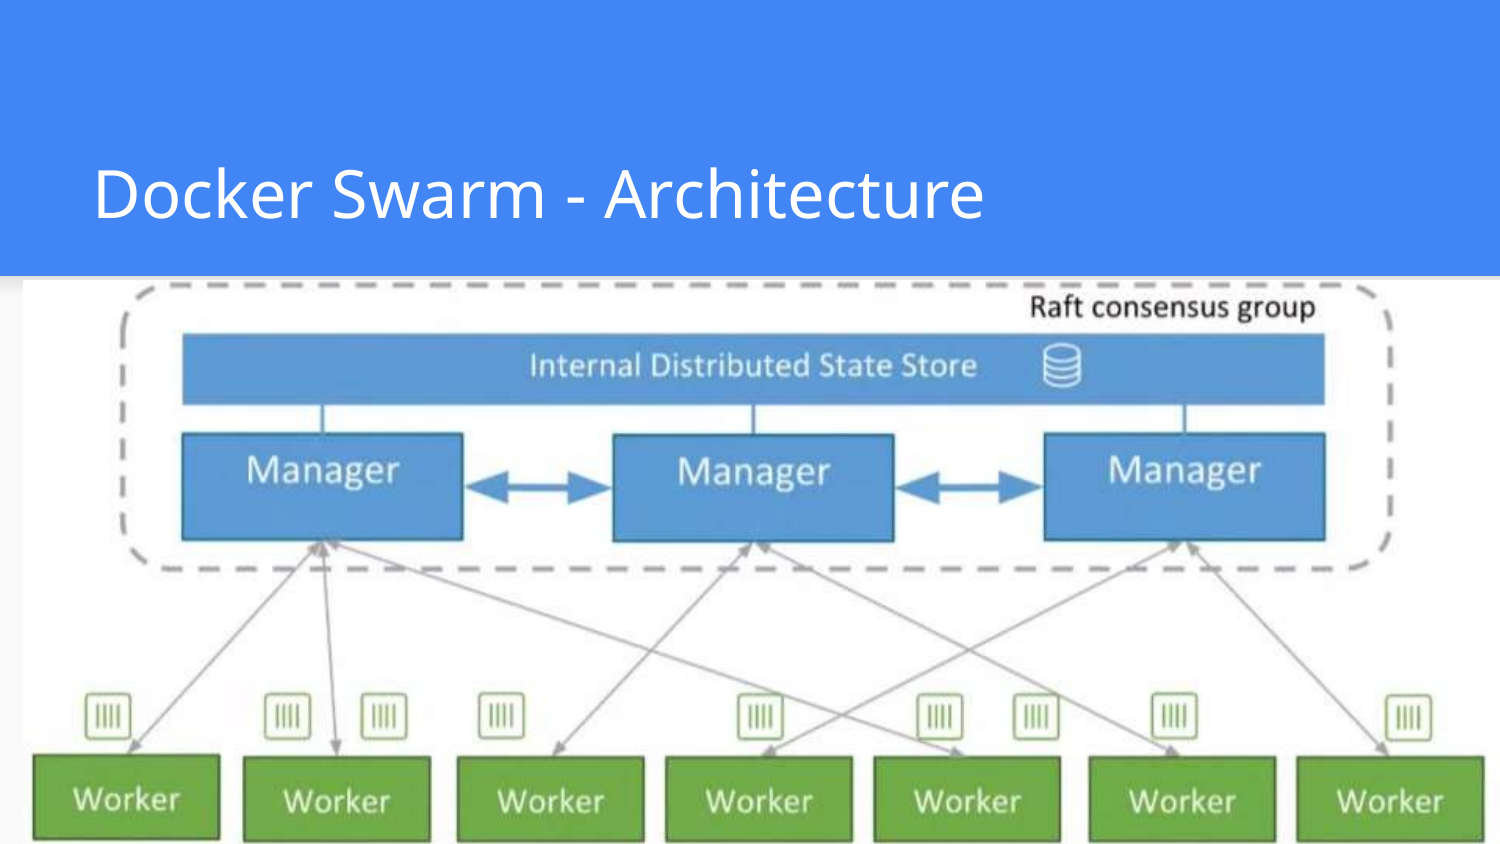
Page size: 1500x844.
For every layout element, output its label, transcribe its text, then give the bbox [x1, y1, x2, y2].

text_box [22, 280, 1500, 844]
title Docker Swarm - Architecture [77, 121, 1427, 248]
